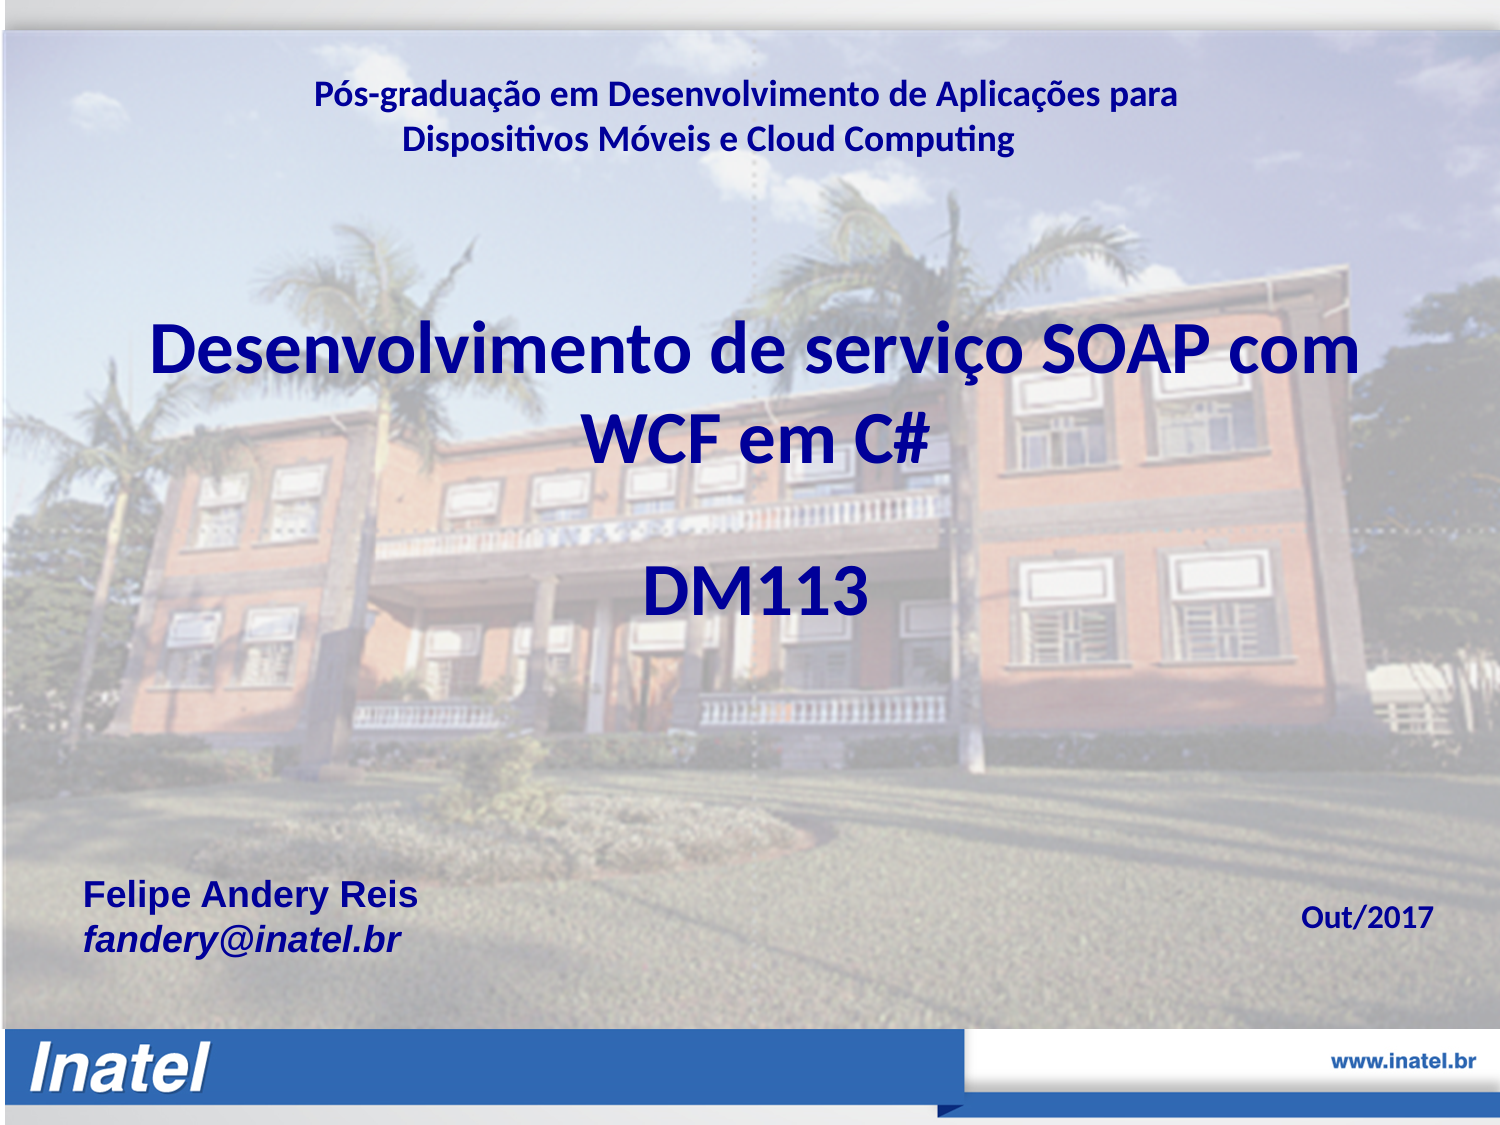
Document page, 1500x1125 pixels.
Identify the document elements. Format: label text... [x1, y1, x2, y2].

text_box Out/2017 [1286, 887, 1450, 943]
text_box [100, 99, 1412, 196]
picture [0, 0, 1500, 1125]
text_box Felipe Andery Reis fandery@inatel.br [68, 862, 706, 968]
text_box Pós-graduação em Desenvolvimento de Aplicações para Dispositivos Móveis e Cloud Computing [183, 61, 1286, 167]
text_box Desenvolvimento de serviço SOAP com WCF em C# DM113 [84, 290, 1428, 638]
